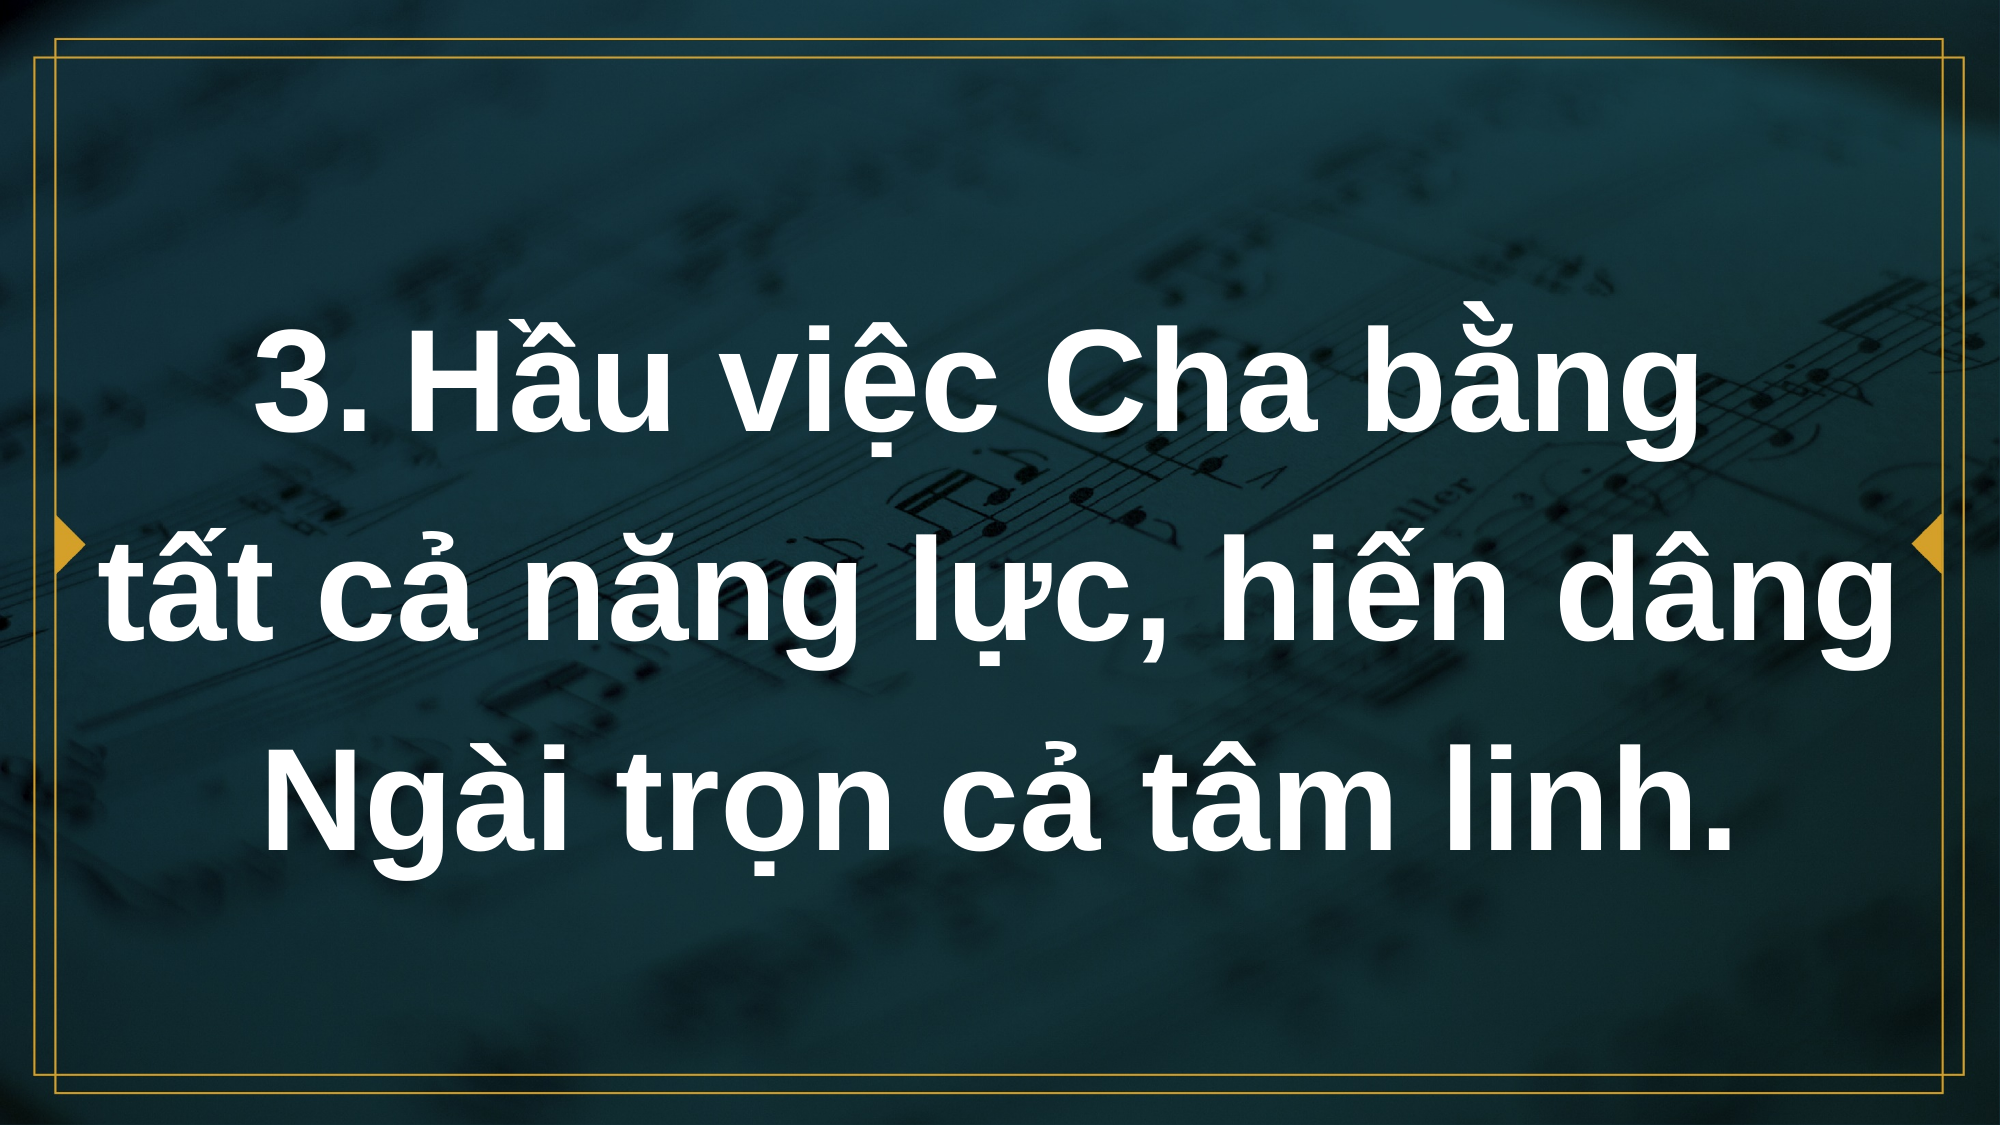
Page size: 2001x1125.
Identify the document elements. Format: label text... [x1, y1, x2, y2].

picture [0, 0, 2000, 1125]
title 3. Hầu việc Cha bằng tất cả năng lực, hiến dâng Ngài trọn cả tâm linh. [55, 53, 1945, 1077]
